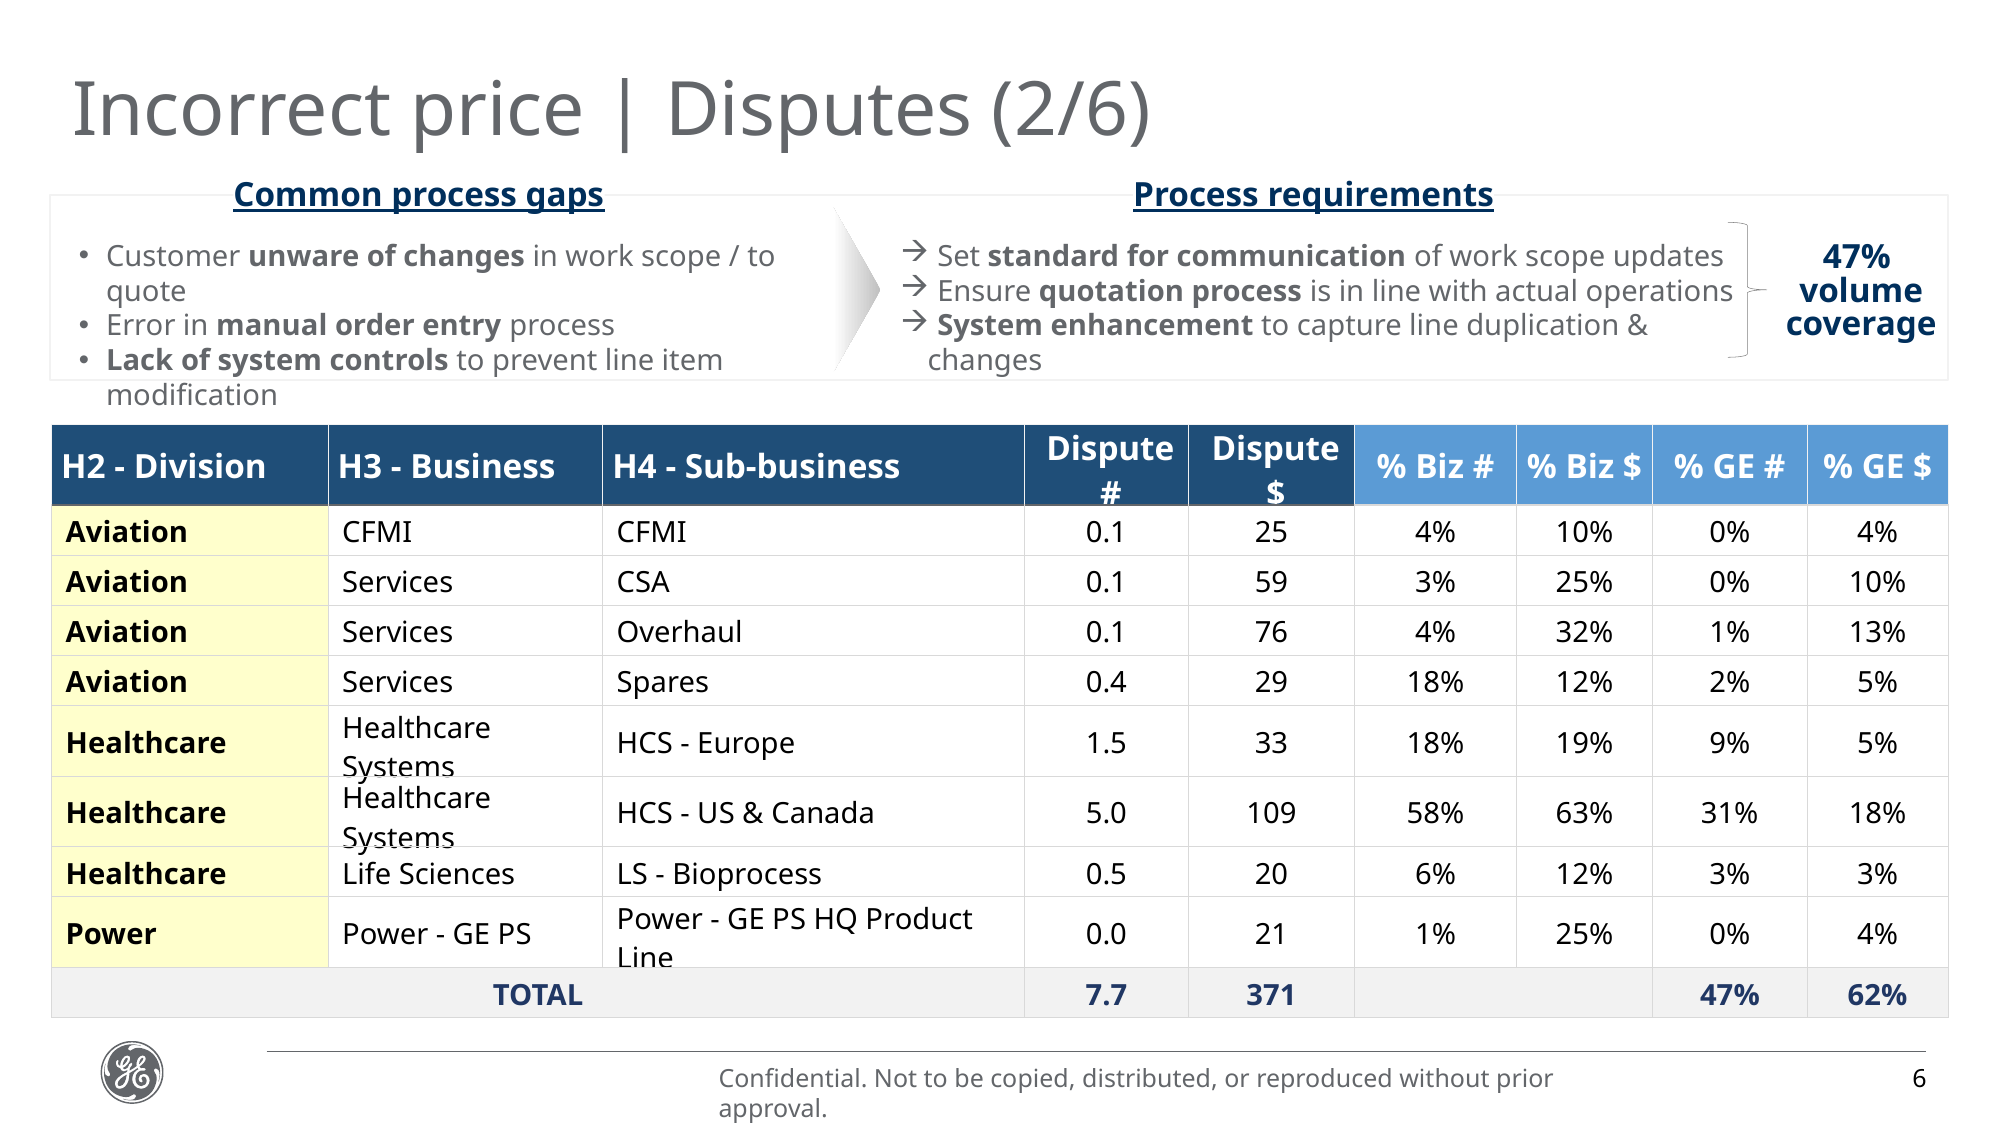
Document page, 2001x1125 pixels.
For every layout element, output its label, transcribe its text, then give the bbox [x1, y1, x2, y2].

table_cell 0.1 [1025, 556, 1188, 605]
table_cell 47% [1653, 968, 1807, 1017]
text_box 47% volume coverage [1771, 234, 1952, 350]
table_cell 25 [1189, 506, 1354, 555]
table_cell Life Sciences [329, 847, 602, 896]
table_cell 12% [1517, 847, 1652, 896]
table_cell 29 [1189, 656, 1354, 705]
table_cell 9% [1653, 706, 1807, 776]
table_cell TOTAL [52, 968, 1024, 1017]
table_cell Healthcare Systems [329, 706, 602, 776]
table_cell 3% [1808, 847, 1948, 896]
table_cell 10% [1517, 506, 1652, 555]
table_cell 0.1 [1025, 606, 1188, 655]
table_cell 7.7 [1025, 968, 1188, 1017]
table_cell 0% [1653, 506, 1807, 555]
table_cell Power - GE PS [329, 897, 602, 967]
table_cell Healthcare [52, 706, 328, 776]
text_box [1727, 221, 1768, 359]
table_cell 0.5 [1025, 847, 1188, 896]
table_cell Aviation [52, 656, 328, 705]
text_box Process requirements [1133, 173, 1495, 214]
table_cell Healthcare [52, 777, 328, 846]
table_header % GE $ [1808, 425, 1948, 504]
table_cell Services [329, 656, 602, 705]
table_cell 1% [1355, 897, 1516, 967]
table_cell 25% [1517, 897, 1652, 967]
text_box Customer unware of changes in work scope / to quote Error in manual order entry process Lack of system controls to prevent line item modification [78, 236, 853, 412]
table_cell 3% [1355, 556, 1516, 605]
table_cell 12% [1517, 656, 1652, 705]
table_cell Power - GE PS HQ Product Line [603, 897, 1024, 967]
table_cell HCS - Europe [603, 706, 1024, 776]
table_cell 0.4 [1025, 656, 1188, 705]
text_box [49, 194, 1949, 381]
table_header Dispute # [1025, 425, 1188, 504]
table_cell 18% [1808, 777, 1948, 846]
table_cell 10% [1808, 556, 1948, 605]
table_cell 3% [1653, 847, 1807, 896]
table_cell 0% [1653, 897, 1807, 967]
table_cell 4% [1355, 506, 1516, 555]
table_header H4 - Sub-business [603, 425, 1024, 504]
table_cell Power [52, 897, 328, 967]
table_cell 76 [1189, 606, 1354, 655]
table_cell 58% [1355, 777, 1516, 846]
table_cell 31% [1653, 777, 1807, 846]
table_header H3 - Business [329, 425, 602, 504]
table_cell Services [329, 556, 602, 605]
table_cell 5% [1808, 706, 1948, 776]
text_box Common process gaps [233, 173, 605, 214]
table_cell Healthcare Systems [329, 777, 602, 846]
table_cell 13% [1808, 606, 1948, 655]
table_cell 62% [1808, 968, 1948, 1017]
table_cell 6% [1355, 847, 1516, 896]
table_cell CSA [603, 556, 1024, 605]
table_cell CFMI [603, 506, 1024, 555]
table_cell CFMI [329, 506, 602, 555]
table_cell Spares [603, 656, 1024, 705]
table_cell 0.1 [1025, 506, 1188, 555]
table_cell 5.0 [1025, 777, 1188, 846]
table_cell 1% [1653, 606, 1807, 655]
title Incorrect price | Disputes (2/6) [71, 36, 1548, 186]
table_cell 1.5 [1025, 706, 1188, 776]
table_header % GE # [1653, 425, 1807, 504]
table_cell 59 [1189, 556, 1354, 605]
table_header H2 - Division [52, 425, 328, 504]
table_cell Aviation [52, 606, 328, 655]
table_cell 371 [1189, 968, 1354, 1017]
table_cell HCS - US & Canada [603, 777, 1024, 846]
table_cell 0% [1653, 556, 1807, 605]
table_cell 0.0 [1025, 897, 1188, 967]
table_cell 33 [1189, 706, 1354, 776]
table_cell 109 [1189, 777, 1354, 846]
table_cell 18% [1355, 656, 1516, 705]
table_cell 63% [1517, 777, 1652, 846]
table_cell 4% [1808, 897, 1948, 967]
table_header Dispute $ [1189, 425, 1354, 504]
table_cell 21 [1189, 897, 1354, 967]
slide_number 6 [1872, 1062, 1927, 1093]
table_cell 19% [1517, 706, 1652, 776]
table_cell 18% [1355, 706, 1516, 776]
table_cell 25% [1517, 556, 1652, 605]
table_cell Overhaul [603, 606, 1024, 655]
table_cell Aviation [52, 506, 328, 555]
table_cell 32% [1517, 606, 1652, 655]
table_cell 5% [1808, 656, 1948, 705]
table_cell 4% [1355, 606, 1516, 655]
table_cell Aviation [52, 556, 328, 605]
table_cell Services [329, 606, 602, 655]
table_cell 4% [1808, 506, 1948, 555]
table_cell LS - Bioprocess [603, 847, 1024, 896]
text_box Set standard for communication of work scope updates Ensure quotation process is in line with actual operations System enhancement to capture line duplication & changes [900, 236, 1741, 377]
table_cell [1355, 968, 1652, 1017]
table_cell Healthcare [52, 847, 328, 896]
table_cell 2% [1653, 656, 1807, 705]
text_box [832, 206, 882, 374]
table_header % Biz $ [1517, 425, 1652, 504]
table_cell 20 [1189, 847, 1354, 896]
table_header % Biz # [1355, 425, 1516, 504]
